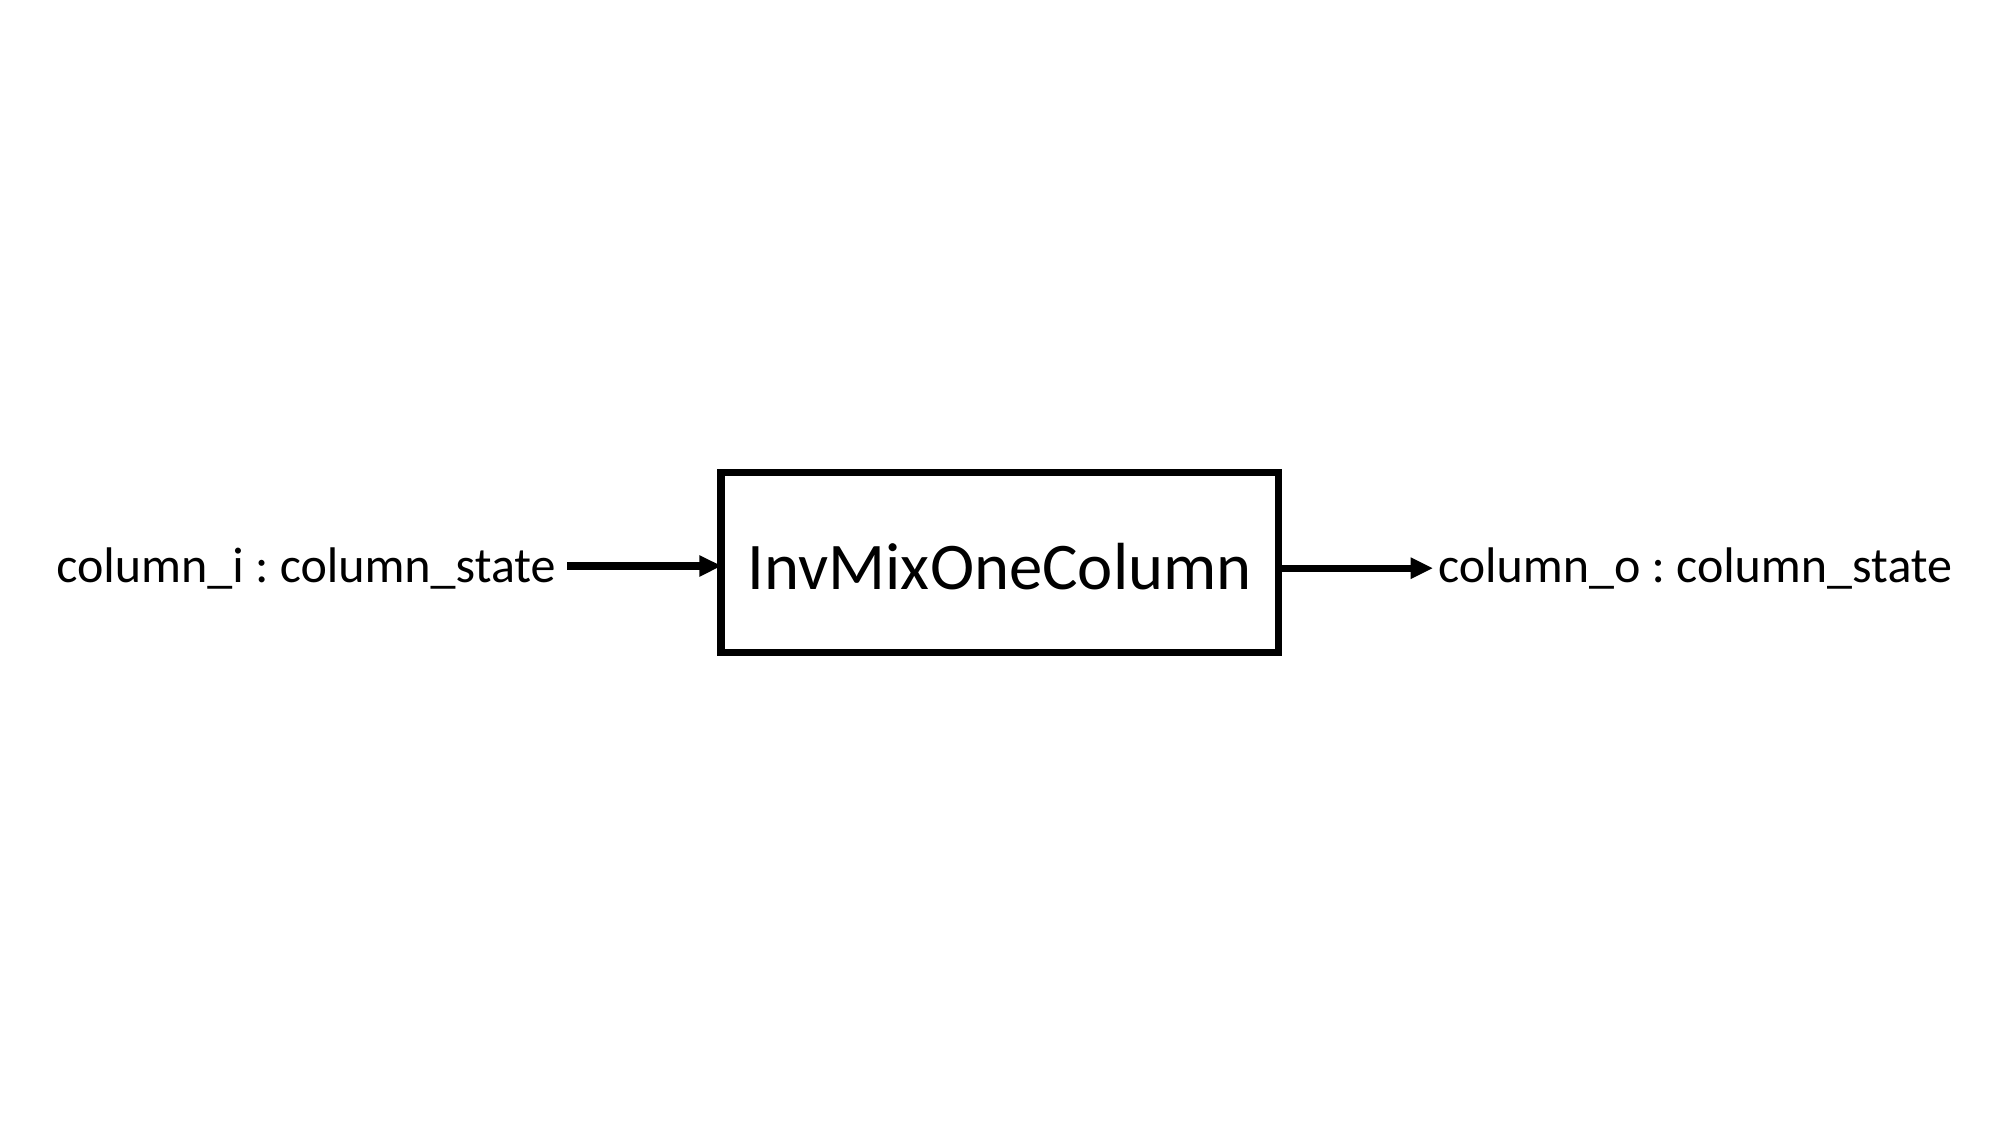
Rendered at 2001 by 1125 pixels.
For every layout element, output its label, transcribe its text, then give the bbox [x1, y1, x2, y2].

text_box column_i : column_state [41, 524, 571, 600]
text_box column_o : column_state [1423, 524, 1968, 600]
text_box InvMixOneColumn [720, 471, 1280, 654]
